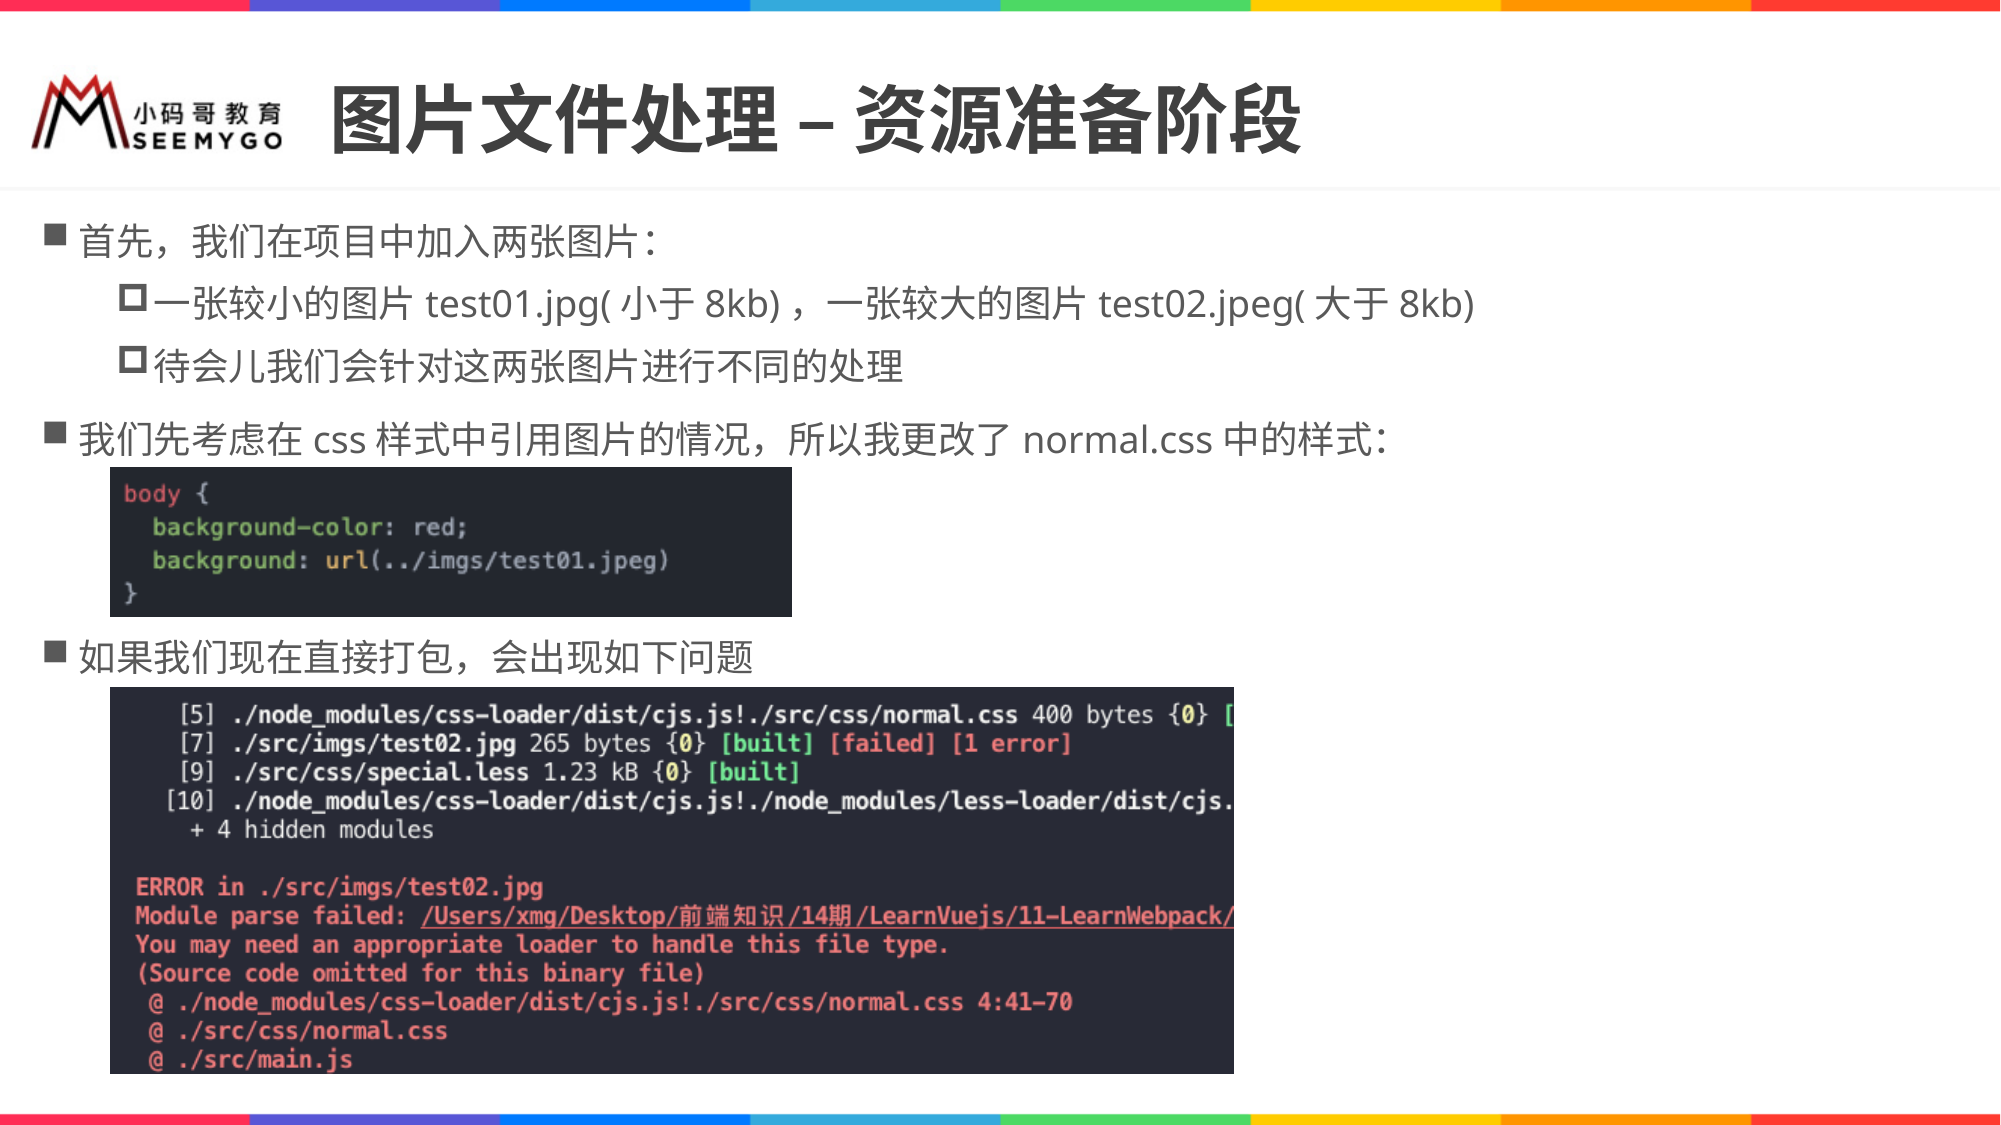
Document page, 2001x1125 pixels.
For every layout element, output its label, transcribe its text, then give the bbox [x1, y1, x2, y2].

picture [0, 0, 2001, 1125]
title 图片文件处理 – 资源准备阶段 [314, 64, 1968, 182]
list 首先，我们在项目中加入两张图片： 一张较小的图片test01.jpg(小于8kb)，一张较大的图片test02.jpeg(大于8kb) 待会儿我们会针对这两张图片进行不同的处理 我们先考虑在css样式中引用图片的情况，所以我更改了normal.css中的样式： 如果我们现在直接打包，会出现如下问题 [26, 203, 1974, 1097]
